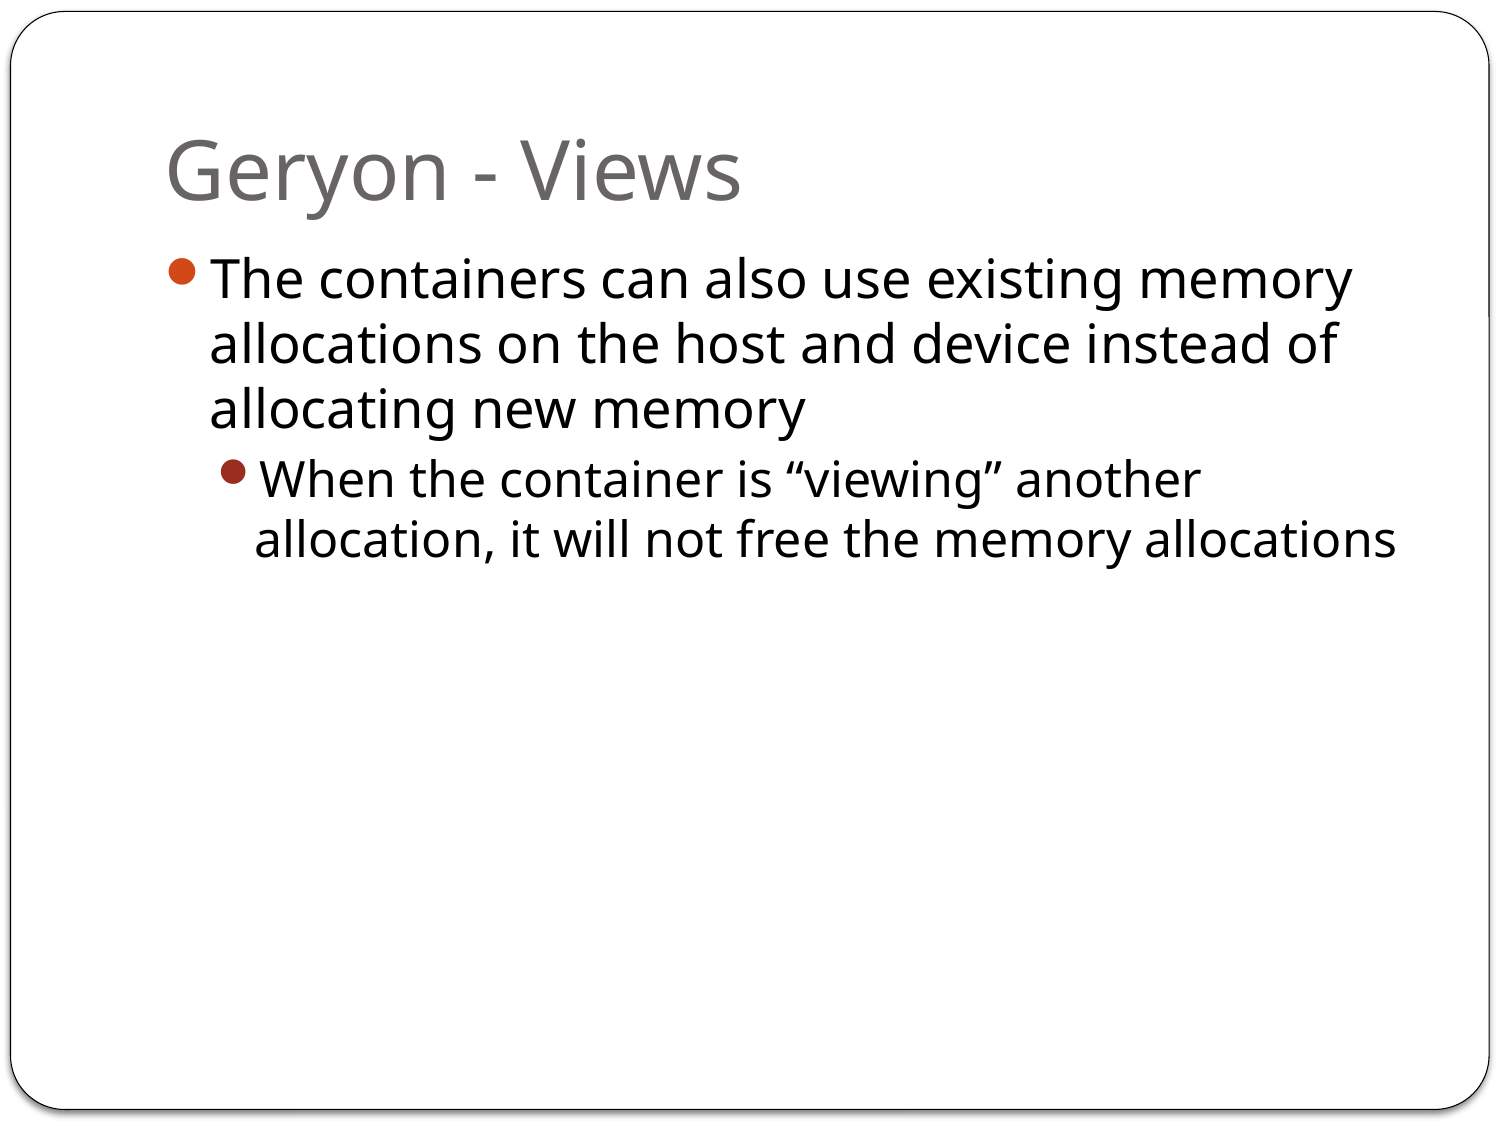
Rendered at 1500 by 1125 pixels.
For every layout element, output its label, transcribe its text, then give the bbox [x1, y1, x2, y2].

list The containers can also use existing memory allocations on the host and device instead of allocating new memory When the container is “viewing” another allocation, it will not free the memory allocations [150, 237, 1425, 988]
title Geryon - Views [150, 45, 1425, 233]
